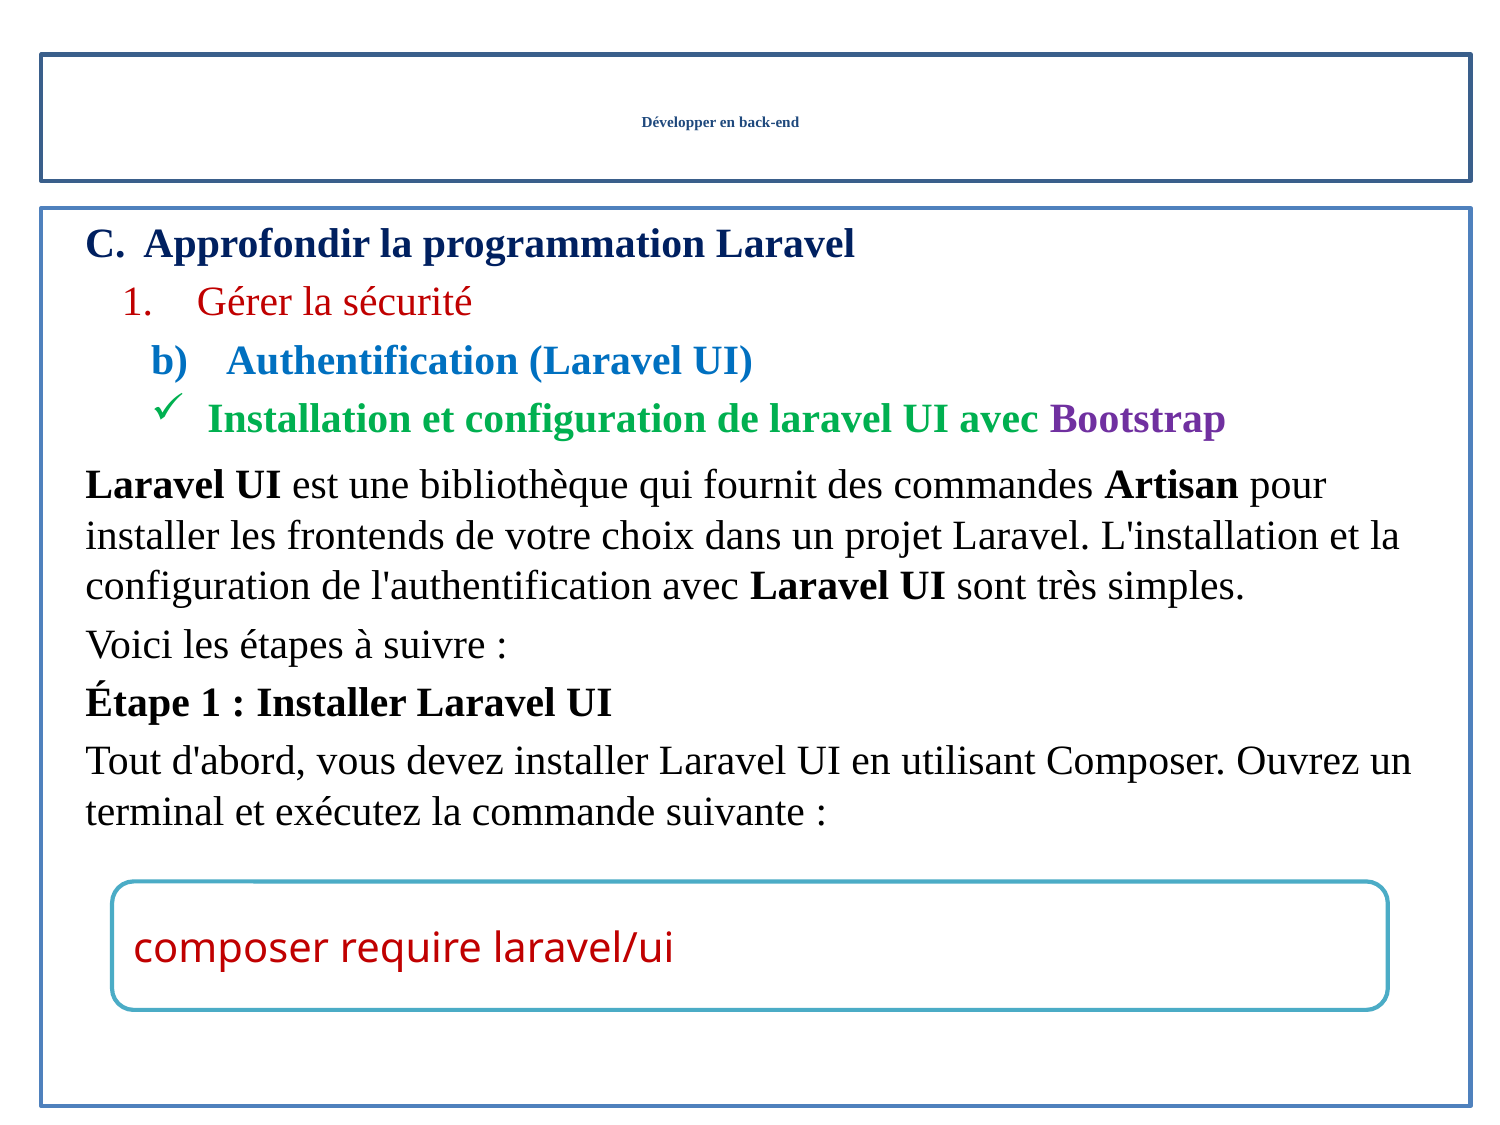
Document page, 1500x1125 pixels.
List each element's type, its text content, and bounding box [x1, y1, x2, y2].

text_box [39, 52, 1473, 183]
text_box composer require laravel/ui [109, 879, 1390, 1012]
title Développer en back-end [100, 68, 1341, 168]
list Approfondir la programmation Laravel Gérer la sécurité Authentification (Laravel UI) Installation et configuration de laravel UI avec Bootstrap Laravel UI est une bibliothèque qui fournit des commandes Artisan pour installer les frontends de votre choix dans un projet Laravel. L'installation et la configuration de l'authentification avec Laravel UI sont très simples. Voici les étapes à suivre : Étape 1 : Installer Laravel UI Tout d'abord, vous devez installer Laravel UI en utilisant Composer. Ouvrez un terminal et exécutez la commande suivante : [39, 206, 1473, 1108]
